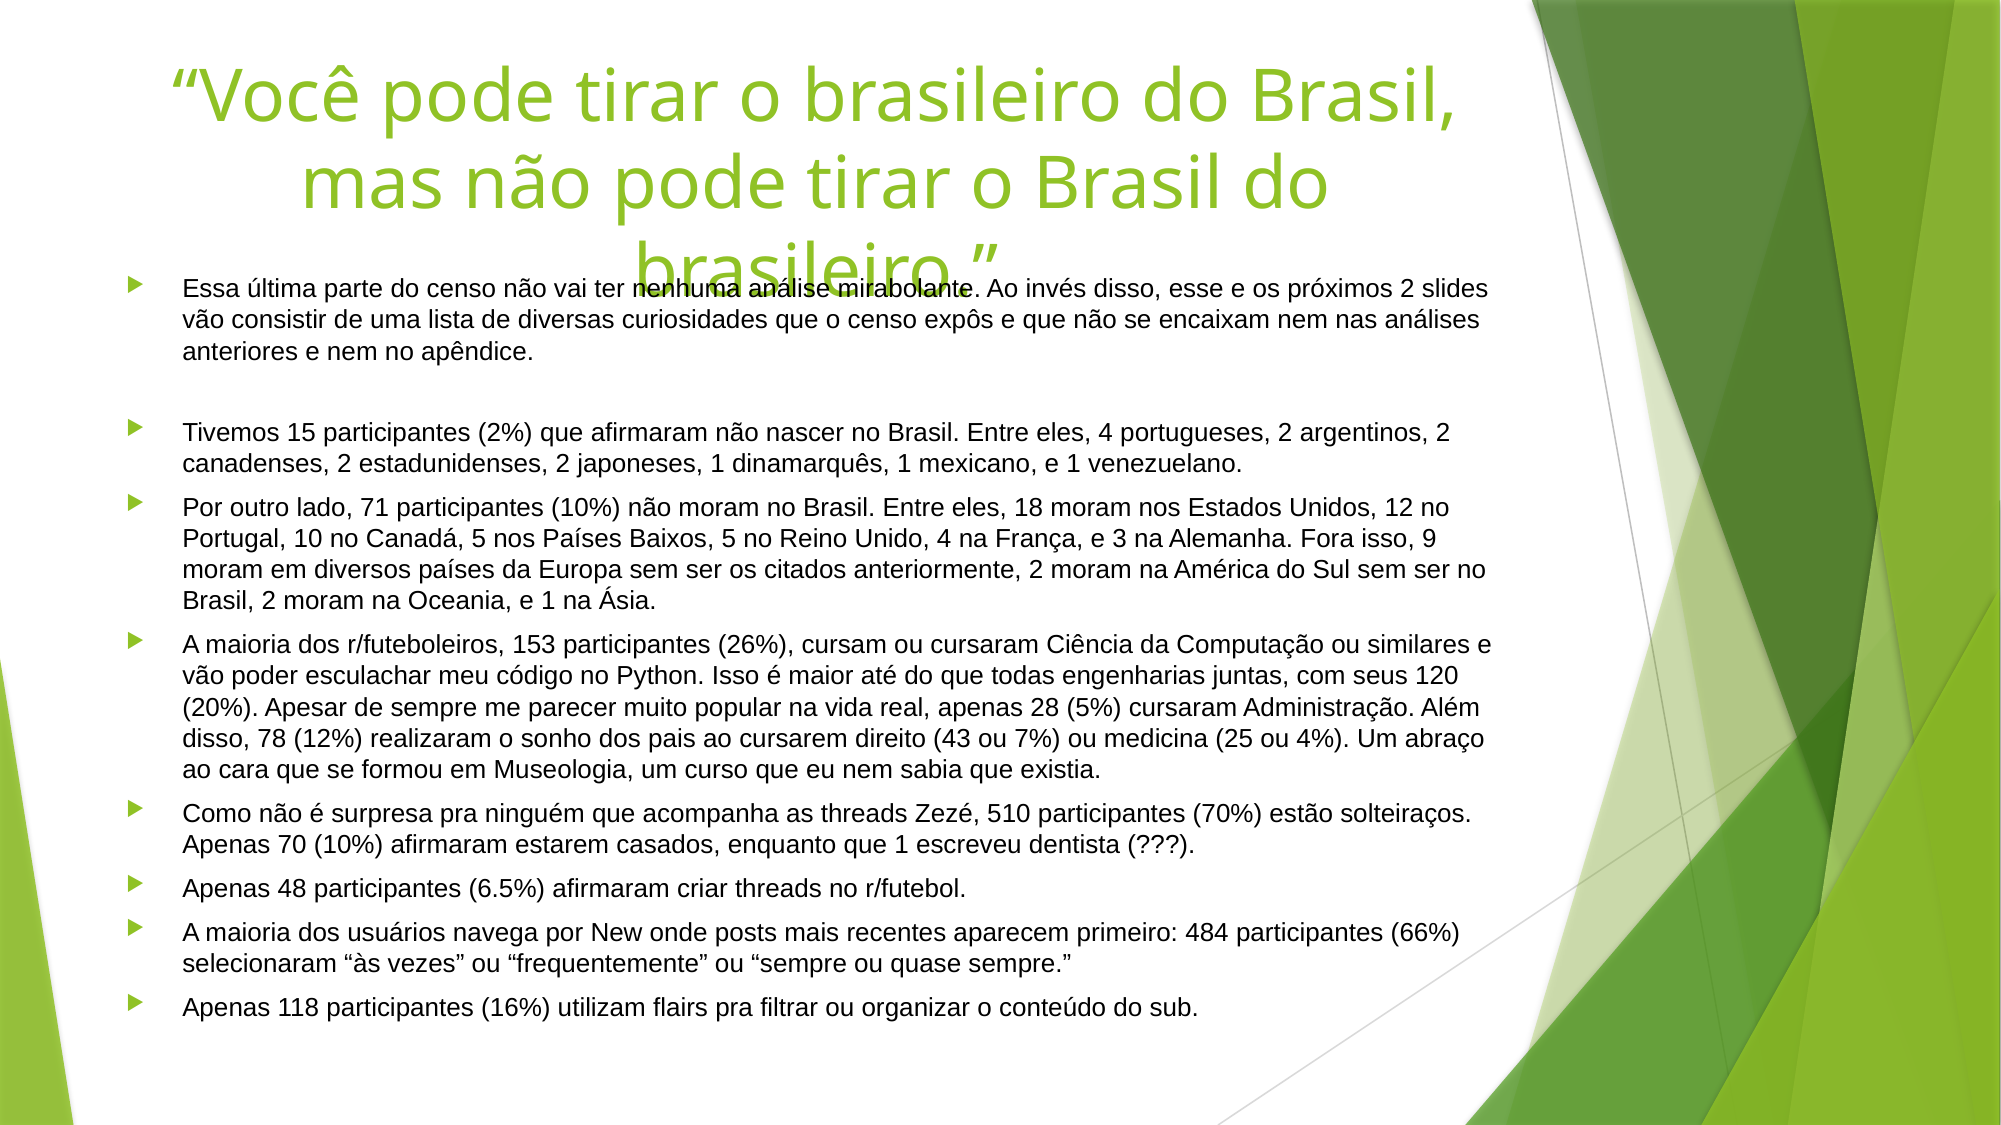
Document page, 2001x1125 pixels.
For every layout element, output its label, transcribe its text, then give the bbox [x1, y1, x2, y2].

list Essa última parte do censo não vai ter nenhuma análise mirabolante. Ao invés disso, esse e os próximos 2 slides vão consistir de uma lista de diversas curiosidades que o censo expôs e que não se encaixam nem nas análises anteriores e nem no apêndice. Tivemos 15 participantes (2%) que afirmaram não nascer no Brasil. Entre eles, 4 portugueses, 2 argentinos, 2 canadenses, 2 estadunidenses, 2 japoneses, 1 dinamarquês, 1 mexicano, e 1 venezuelano. Por outro lado, 71 participantes (10%) não moram no Brasil. Entre eles, 18 moram nos Estados Unidos, 12 no Portugal, 10 no Canadá, 5 nos Países Baixos, 5 no Reino Unido, 4 na França, e 3 na Alemanha. Fora isso, 9 moram em diversos países da Europa sem ser os citados anteriormente, 2 moram na América do Sul sem ser no Brasil, 2 moram na Oceania, e 1 na Ásia. A maioria dos r/futeboleiros, 153 participantes (26%), cursam ou cursaram Ciência da Computação ou similares e vão poder esculachar meu código no Python. Isso é maior até do que todas engenharias juntas, com seus 120 (20%). Apesar de sempre me parecer muito popular na vida real, apenas 28 (5%) cursaram Administração. Além disso, 78 (12%) realizaram o sonho dos pais ao cursarem direito (43 ou 7%) ou medicina (25 ou 4%). Um abraço ao cara que se formou em Museologia, um curso que eu nem sabia que existia. Como não é surpresa pra ninguém que acompanha as threads Zezé, 510 participantes (70%) estão solteiraços. Apenas 70 (10%) afirmaram estarem casados, enquanto que 1 escreveu dentista (???). Apenas 48 participantes (6.5%) afirmaram criar threads no r/futebol. A maioria dos usuários navega por New onde posts mais recentes aparecem primeiro: 484 participantes (66%) selecionaram “às vezes” ou “frequentemente” ou “sempre ou quase sempre.” Apenas 118 participantes (16%) utilizam flairs pra filtrar ou organizar o conteúdo do sub. [111, 263, 1522, 1020]
title “Você pode tirar o brasileiro do Brasil, mas não pode tirar o Brasil do brasileiro.” [111, 40, 1522, 258]
